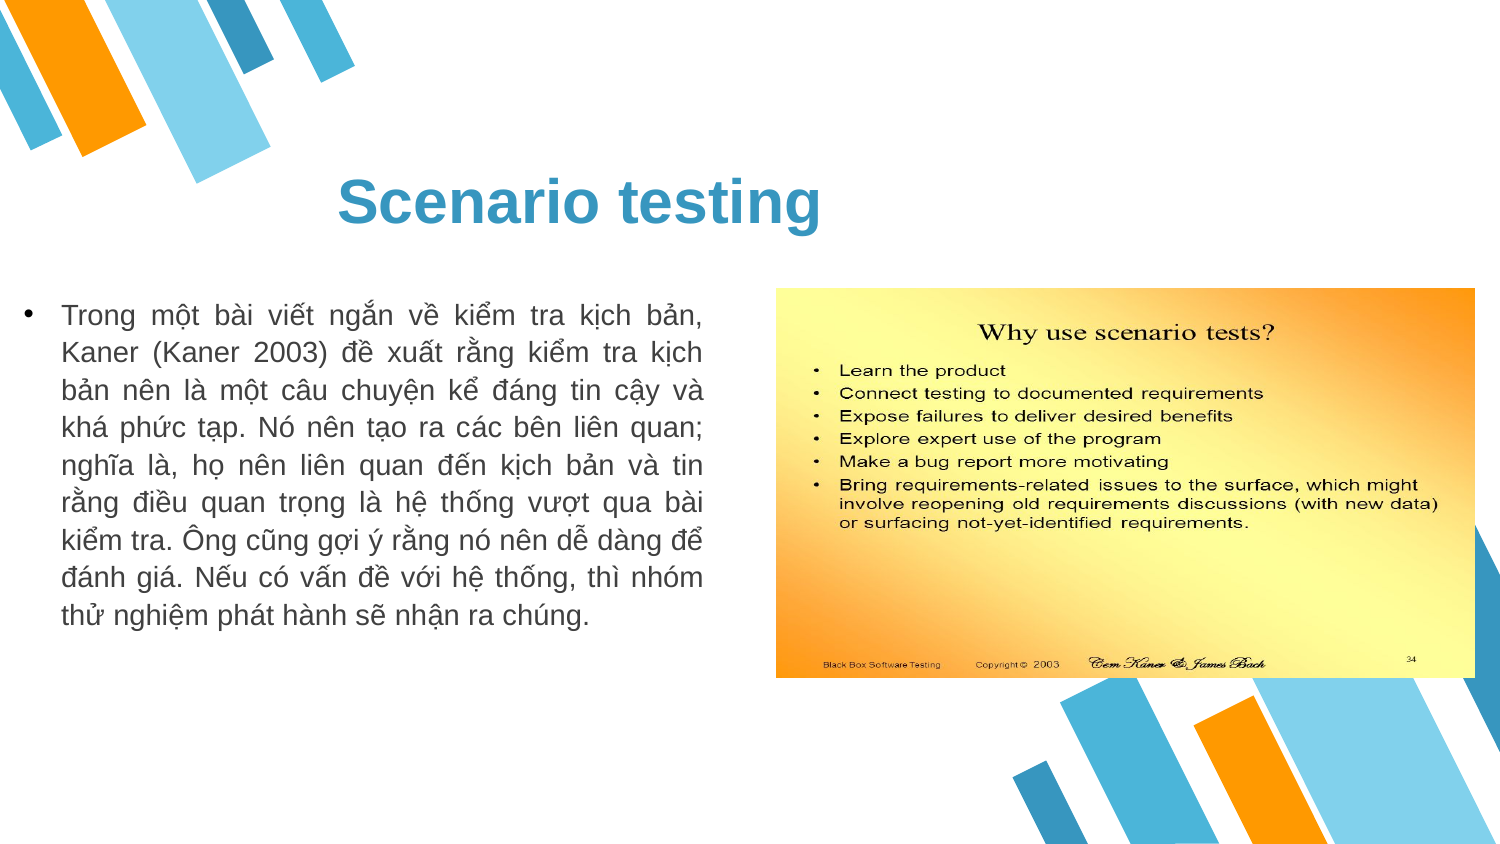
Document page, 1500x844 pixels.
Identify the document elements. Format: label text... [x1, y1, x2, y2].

picture [776, 287, 1475, 678]
text_box Trong một bài viết ngắn về kiểm tra kịch bản, Kaner (Kaner 2003) đề xuất rằng kiểm tra kịch bản nên là một câu chuyện kể đáng tin cậy và khá phức tạp. Nó nên tạo ra các bên liên quan; nghĩa là, họ nên liên quan đến kịch bản và tin rằng điều quan trọng là hệ thống vượt qua bài kiểm tra. Ông cũng gợi ý rằng nó nên dễ dàng để đánh giá. Nếu có vấn đề với hệ thống, thì nhóm thử nghiệm phát hành sẽ nhận ra chúng. [12, 288, 716, 695]
title Scenario testing [322, 139, 1268, 251]
